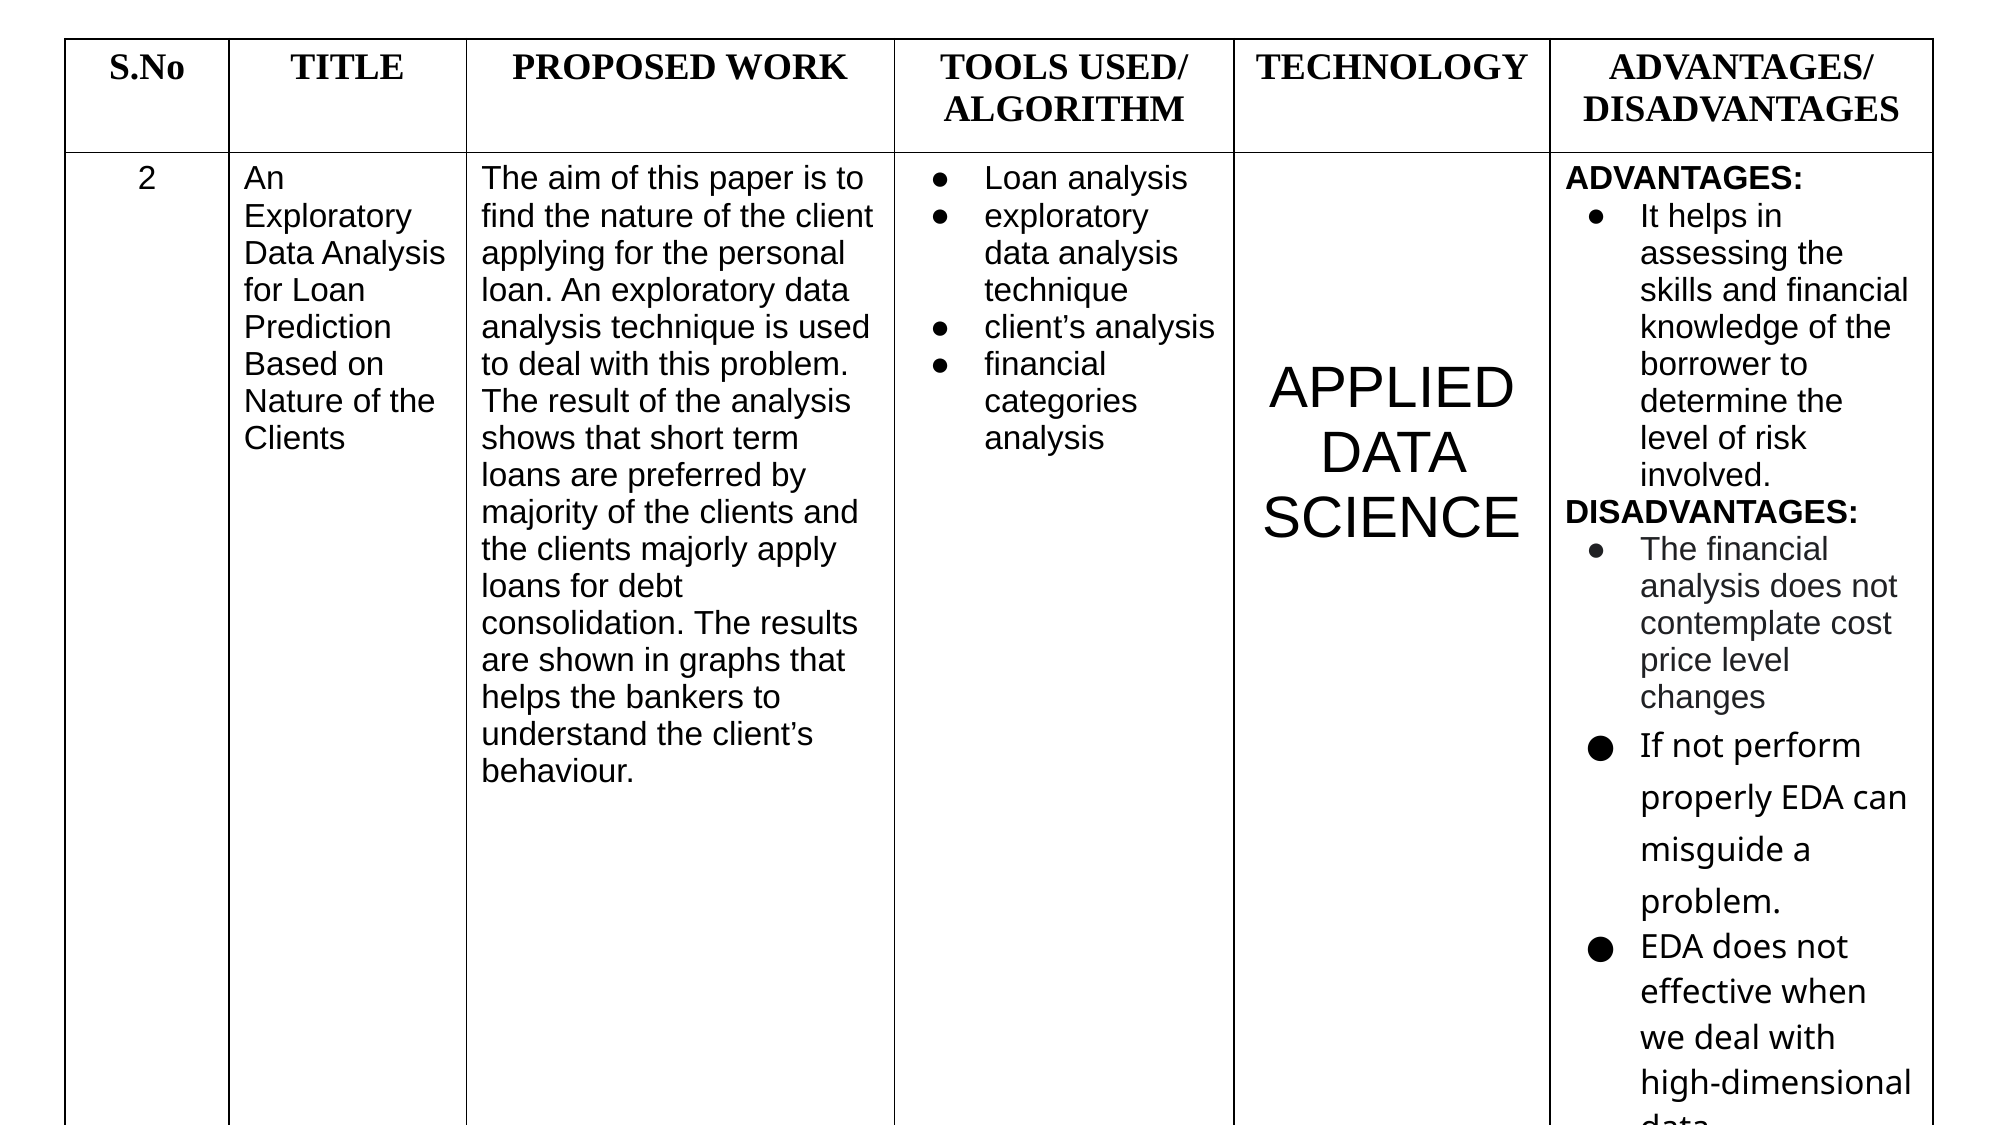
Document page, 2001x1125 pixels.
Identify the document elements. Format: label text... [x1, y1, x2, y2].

table_header PROPOSED WORK [467, 40, 894, 152]
table_header S.No [66, 40, 228, 152]
table_cell An Exploratory Data Analysis for Loan Prediction Based on Nature of the Clients [230, 153, 466, 1125]
table_cell The aim of this paper is to find the nature of the client applying for the personal loan. An exploratory data analysis technique is used to deal with this problem. The result of the analysis shows that short term loans are preferred by majority of the clients and the clients majorly apply loans for debt consolidation. The results are shown in graphs that helps the bankers to understand the client’s behaviour. [467, 153, 894, 1125]
table_header TECHNOLOGY [1235, 40, 1549, 152]
table_cell ADVANTAGES: It helps in assessing the skills and financial knowledge of the borrower to determine the level of risk involved. DISADVANTAGES: The financial analysis does not contemplate cost price level changes If not perform properly EDA can misguide a problem. EDA does not effective when we deal with high-dimensional data. [1551, 153, 1932, 1125]
table_cell 2 [66, 153, 228, 1125]
table_header TOOLS USED/ ALGORITHM [895, 40, 1233, 152]
table_header ADVANTAGES/ DISADVANTAGES [1551, 40, 1932, 152]
table_header TITLE [230, 40, 466, 152]
table_cell APPLIED DATA SCIENCE [1235, 153, 1549, 1125]
table_cell Loan analysis exploratory data analysis technique client’s analysis financial categories analysis [895, 153, 1233, 1125]
